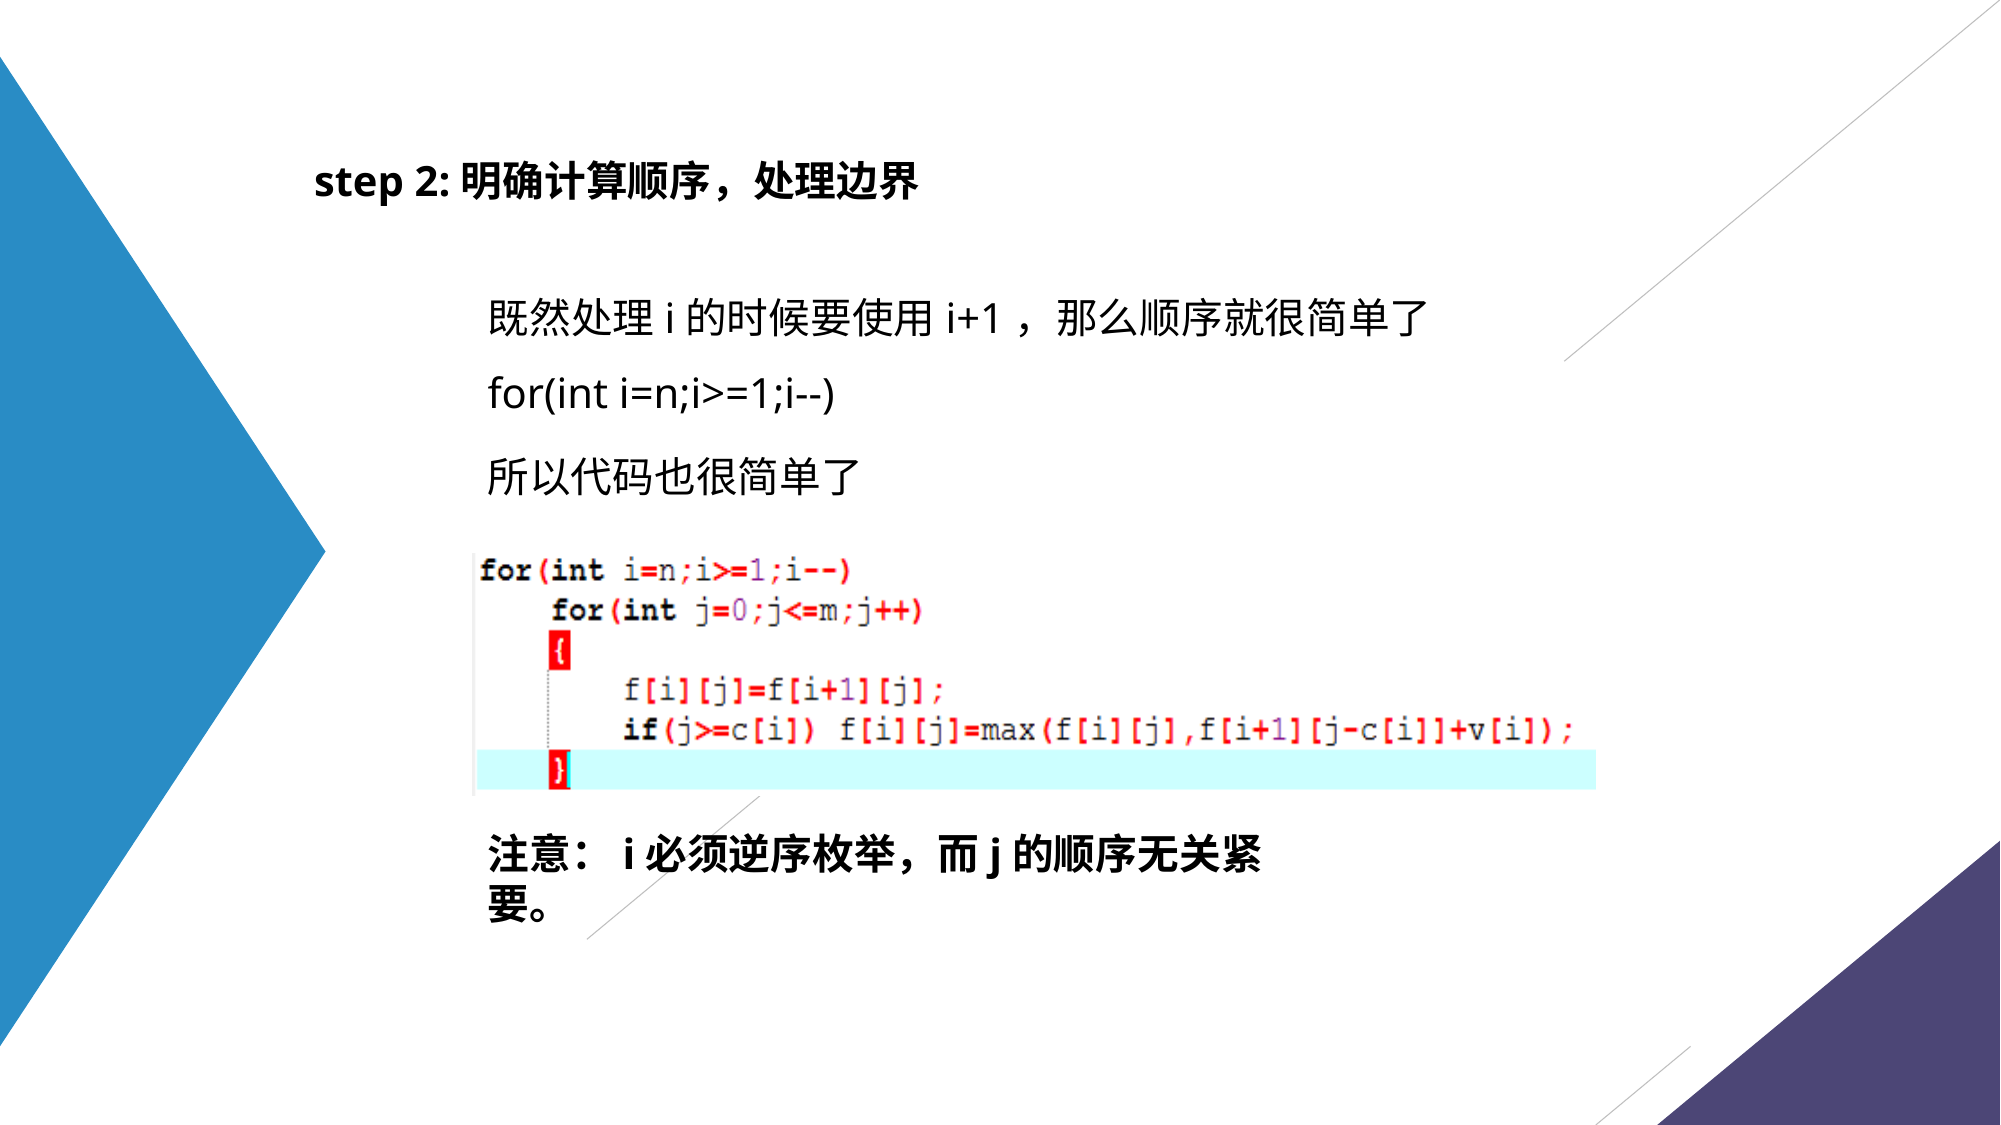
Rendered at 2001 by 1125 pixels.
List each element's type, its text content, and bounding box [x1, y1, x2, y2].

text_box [1595, 1046, 1691, 1125]
picture [472, 553, 1596, 796]
text_box step 2:明确计算顺序，处理边界 [299, 147, 1334, 213]
text_box 注意：i必须逆序枚举，而j的顺序无关紧要。 [777, 820, 1287, 935]
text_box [586, 796, 777, 940]
text_box [0, 54, 327, 1049]
text_box 所以代码也很简单了 [472, 443, 1385, 509]
text_box [1691, 839, 2000, 1125]
text_box 既然处理i的时候要使用i+1，那么顺序就很简单了 for(int i=n;i>=1;i--) [472, 259, 1582, 425]
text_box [1564, 0, 2000, 362]
text_box 注意：i必须逆序枚举，而j的顺序无关紧要。 [472, 820, 586, 935]
